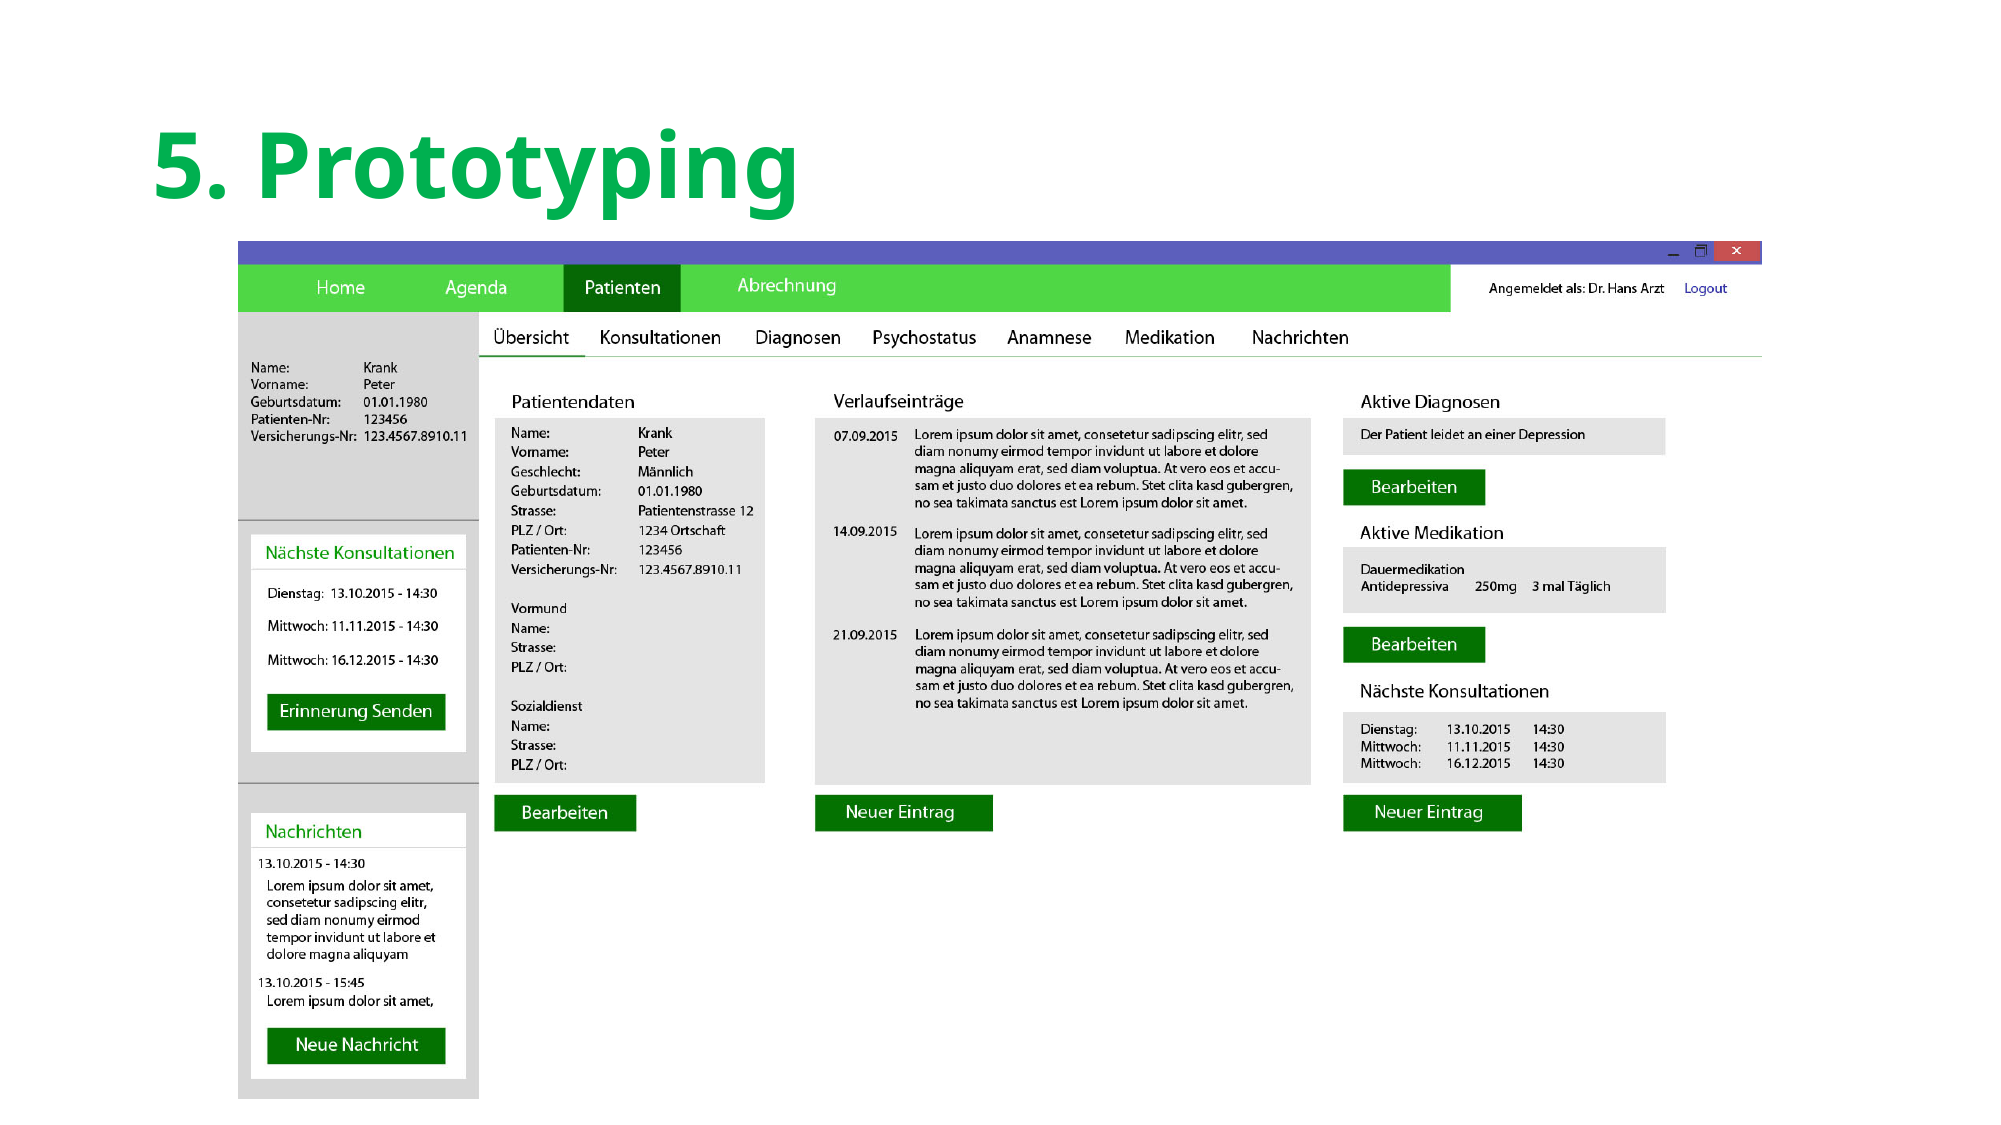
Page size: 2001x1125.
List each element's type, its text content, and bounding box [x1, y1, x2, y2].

title 5. Prototyping [137, 59, 1863, 278]
picture [238, 241, 1762, 1099]
